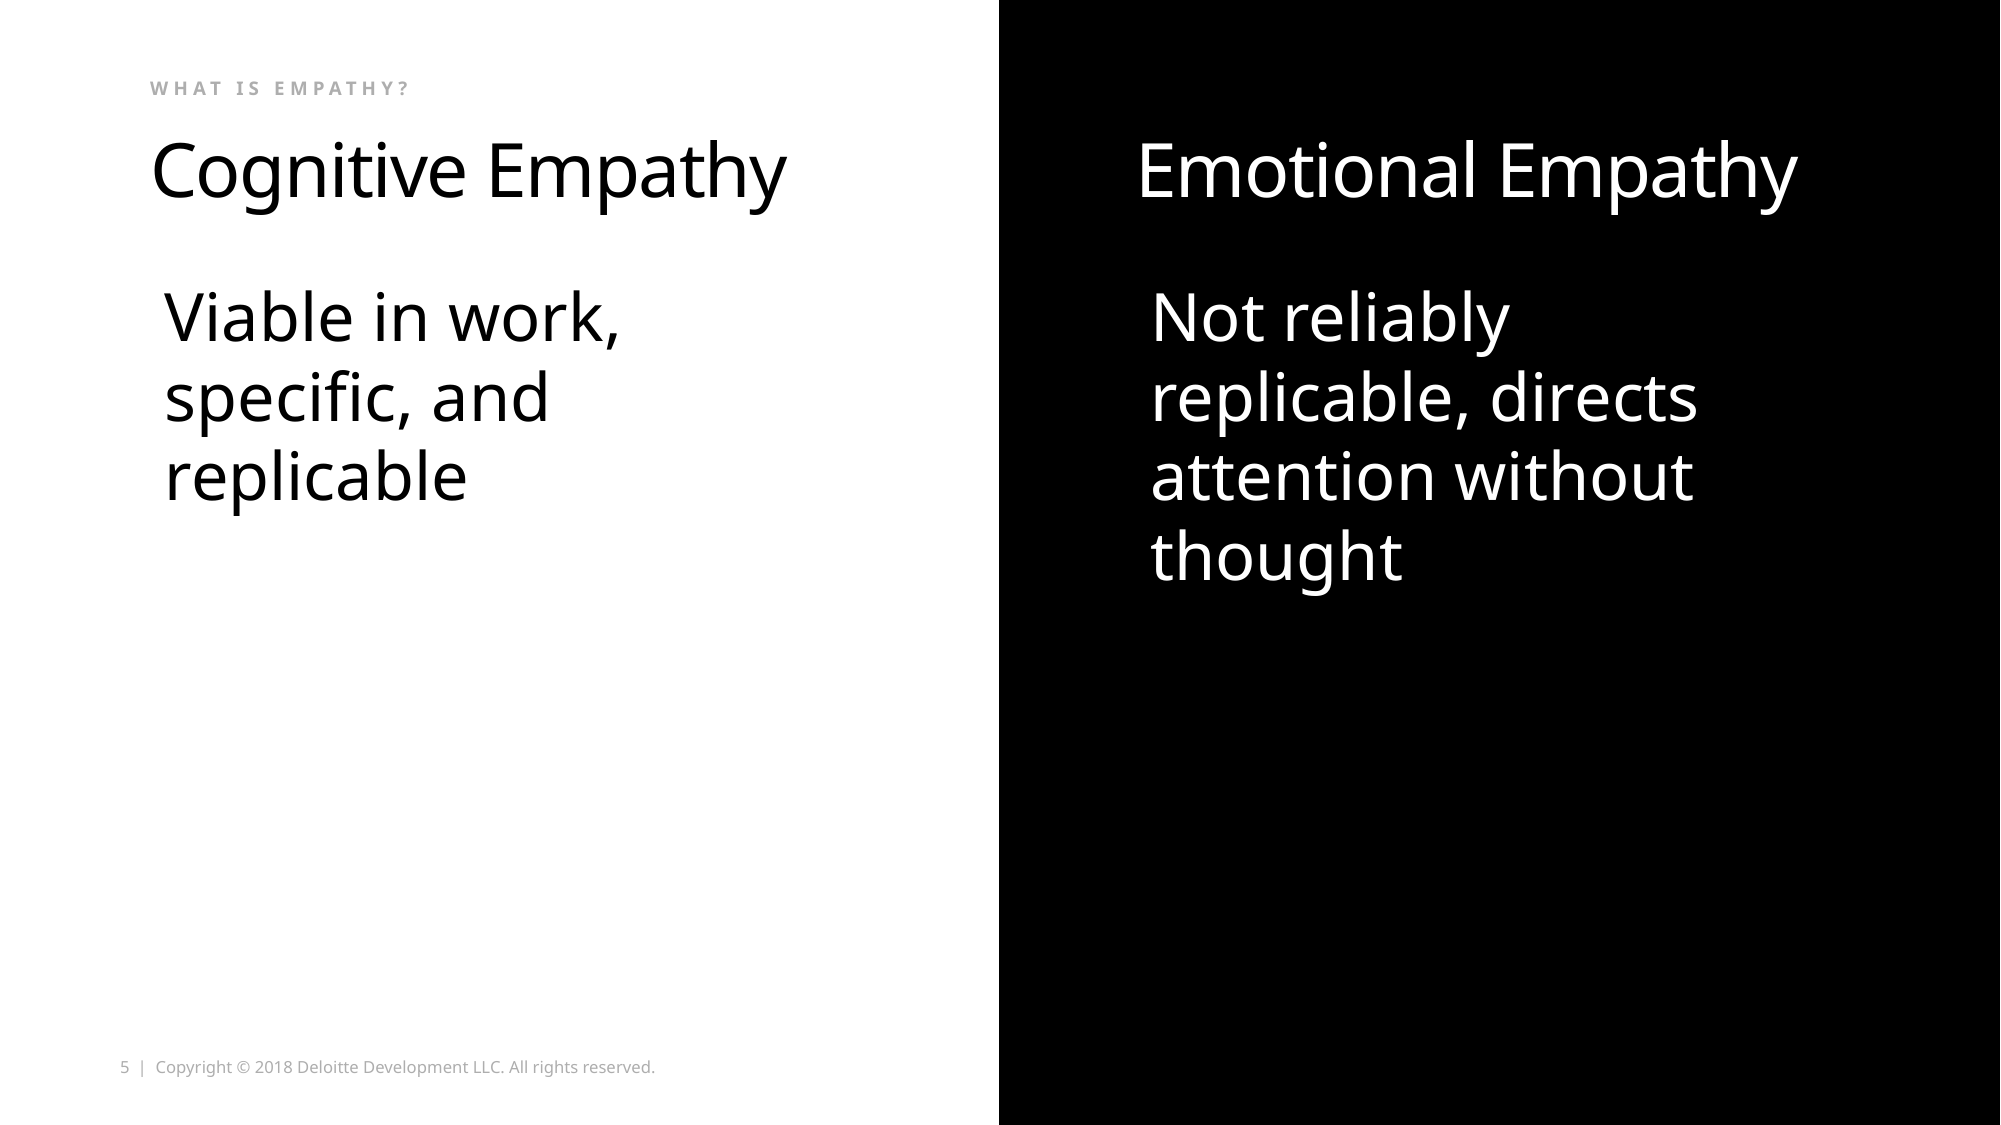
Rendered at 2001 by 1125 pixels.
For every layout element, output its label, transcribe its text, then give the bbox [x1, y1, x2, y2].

text_box Not reliably replicable, directs attention without thought [1135, 266, 1865, 602]
title Cognitive Empathy [150, 113, 794, 212]
list What is empathy? [150, 76, 701, 110]
text_box Viable in work, specific, and replicable [150, 266, 794, 522]
text_box Emotional Empathy [1135, 113, 1865, 212]
text_box [999, 0, 2000, 1125]
